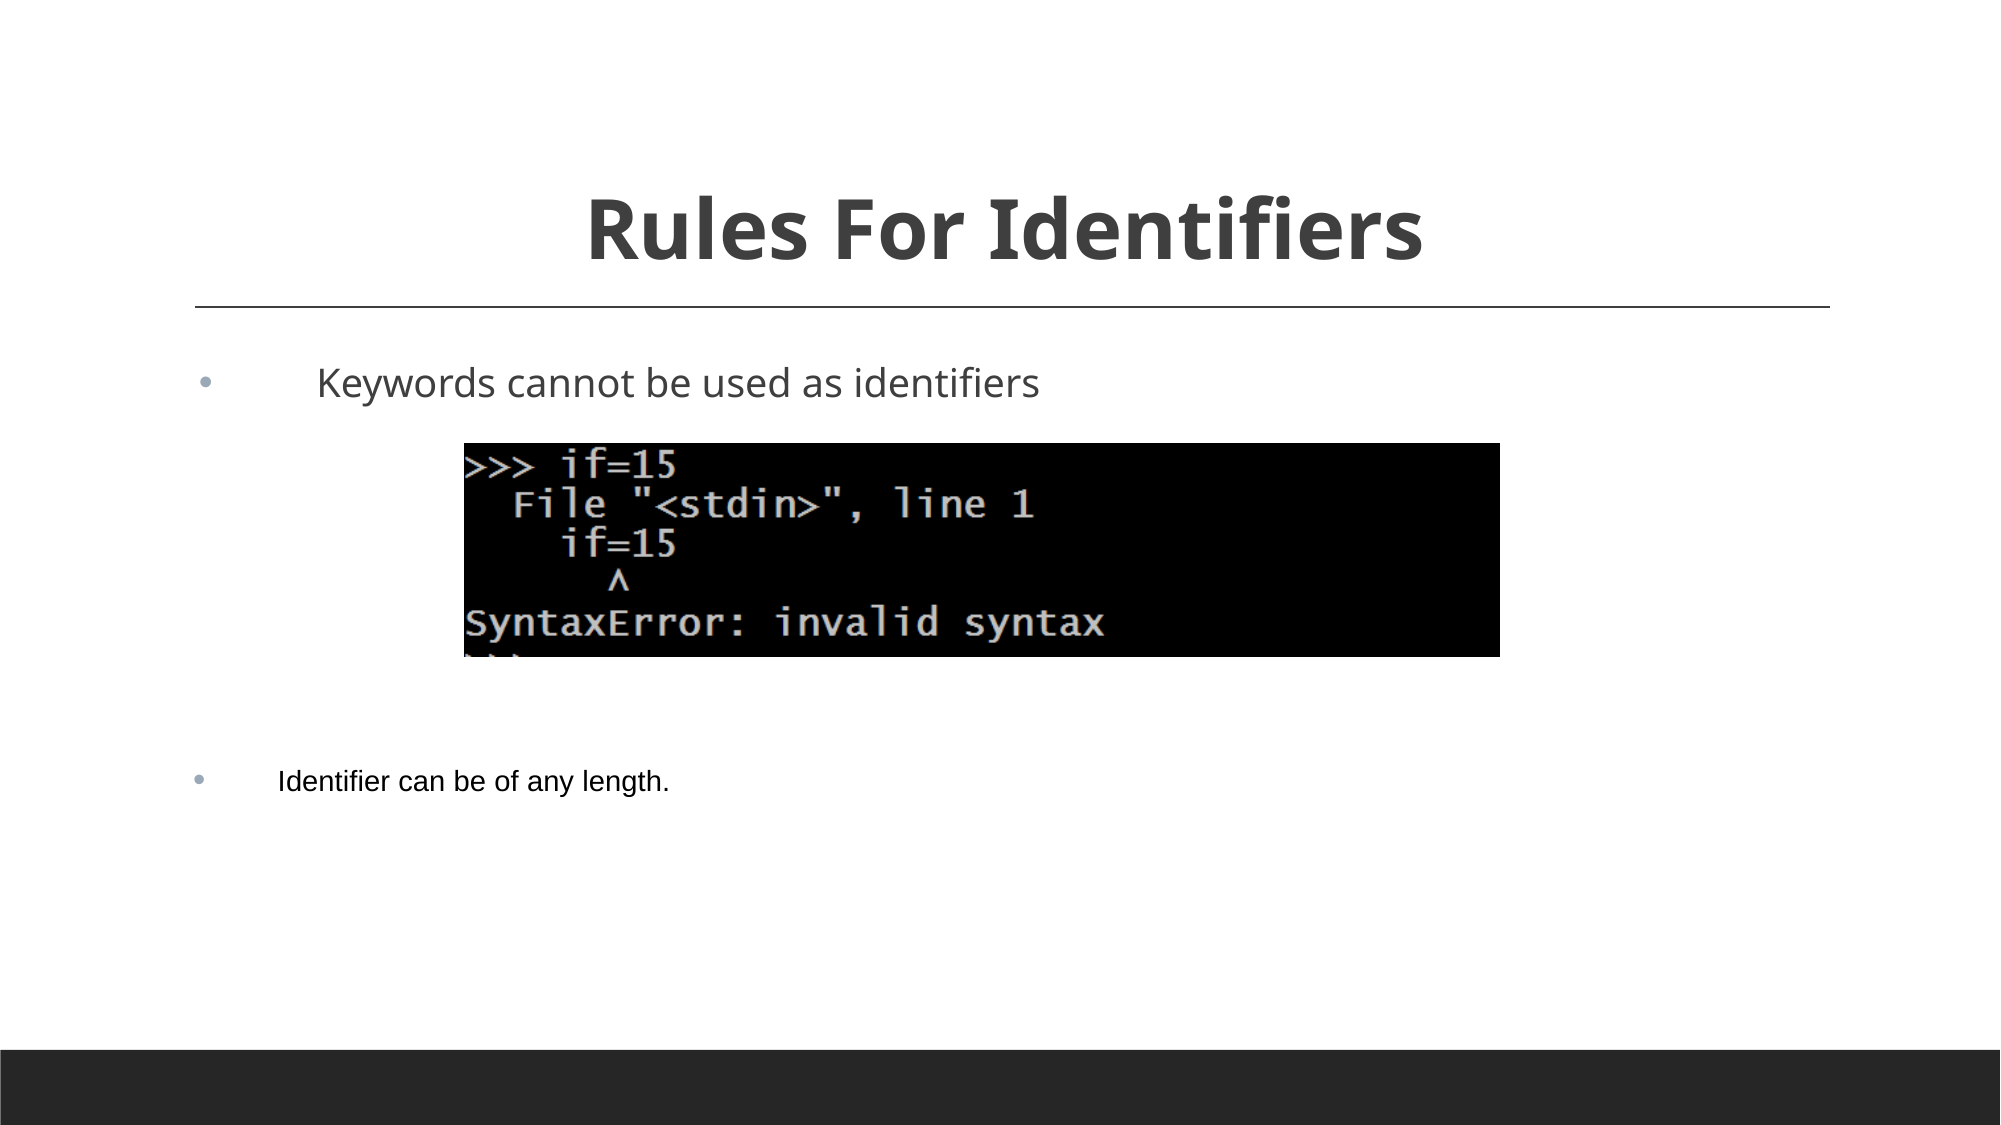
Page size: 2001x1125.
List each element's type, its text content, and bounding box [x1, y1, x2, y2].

picture [464, 443, 1501, 657]
title Rules For Identifiers [180, 47, 1830, 285]
text_box Keywords cannot be used as identifiers [179, 345, 1830, 963]
text_box Identifier can be of any length. [88, 754, 1089, 805]
